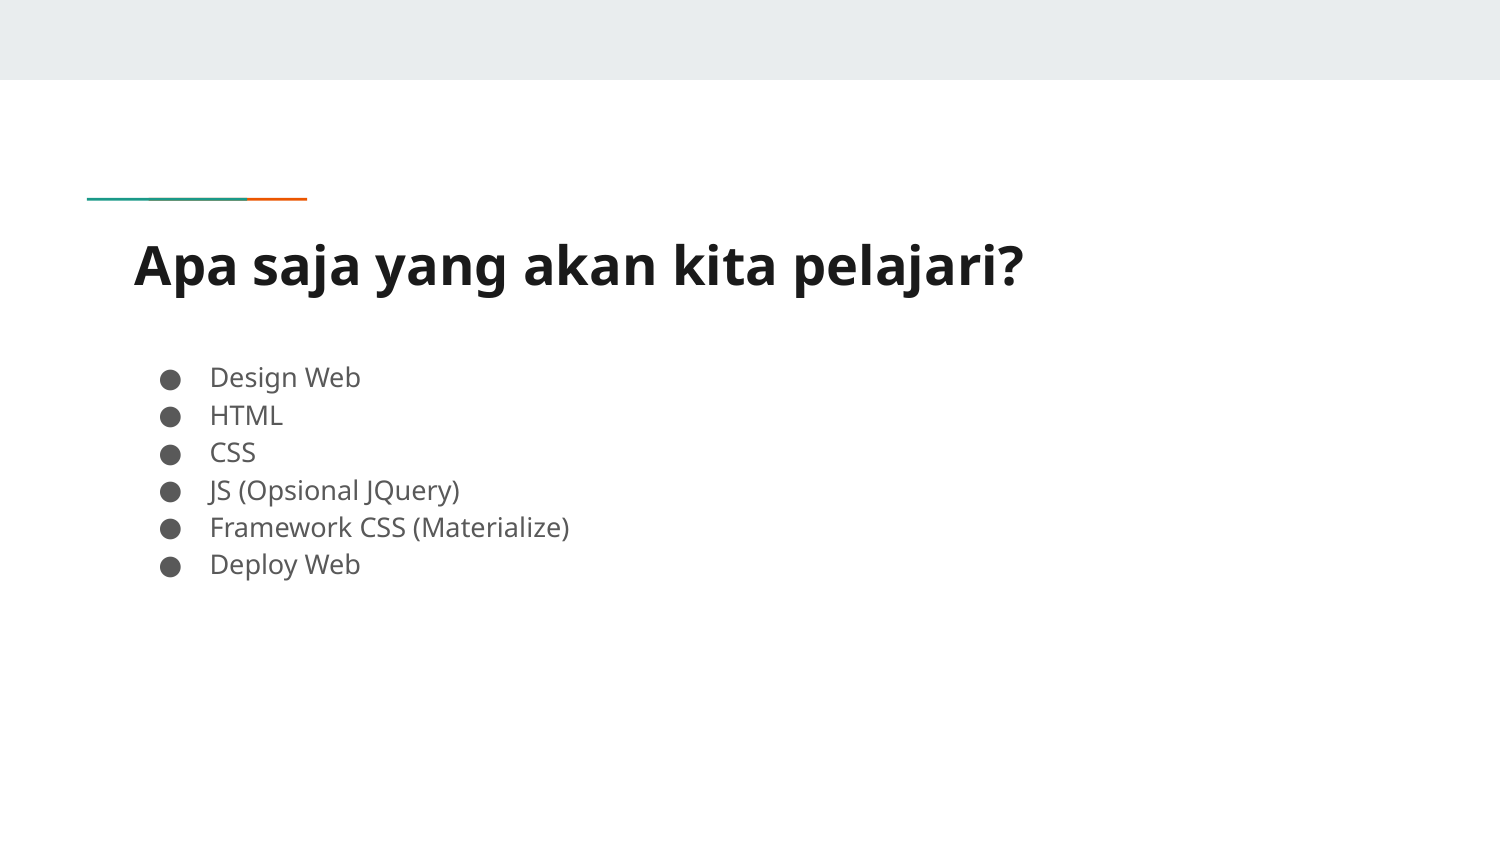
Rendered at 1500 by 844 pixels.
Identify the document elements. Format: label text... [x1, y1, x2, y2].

title Apa saja yang akan kita pelajari? [119, 216, 1381, 305]
list Design Web HTML CSS JS (Opsional JQuery) Framework CSS (Materialize) Deploy Web [119, 341, 1381, 712]
